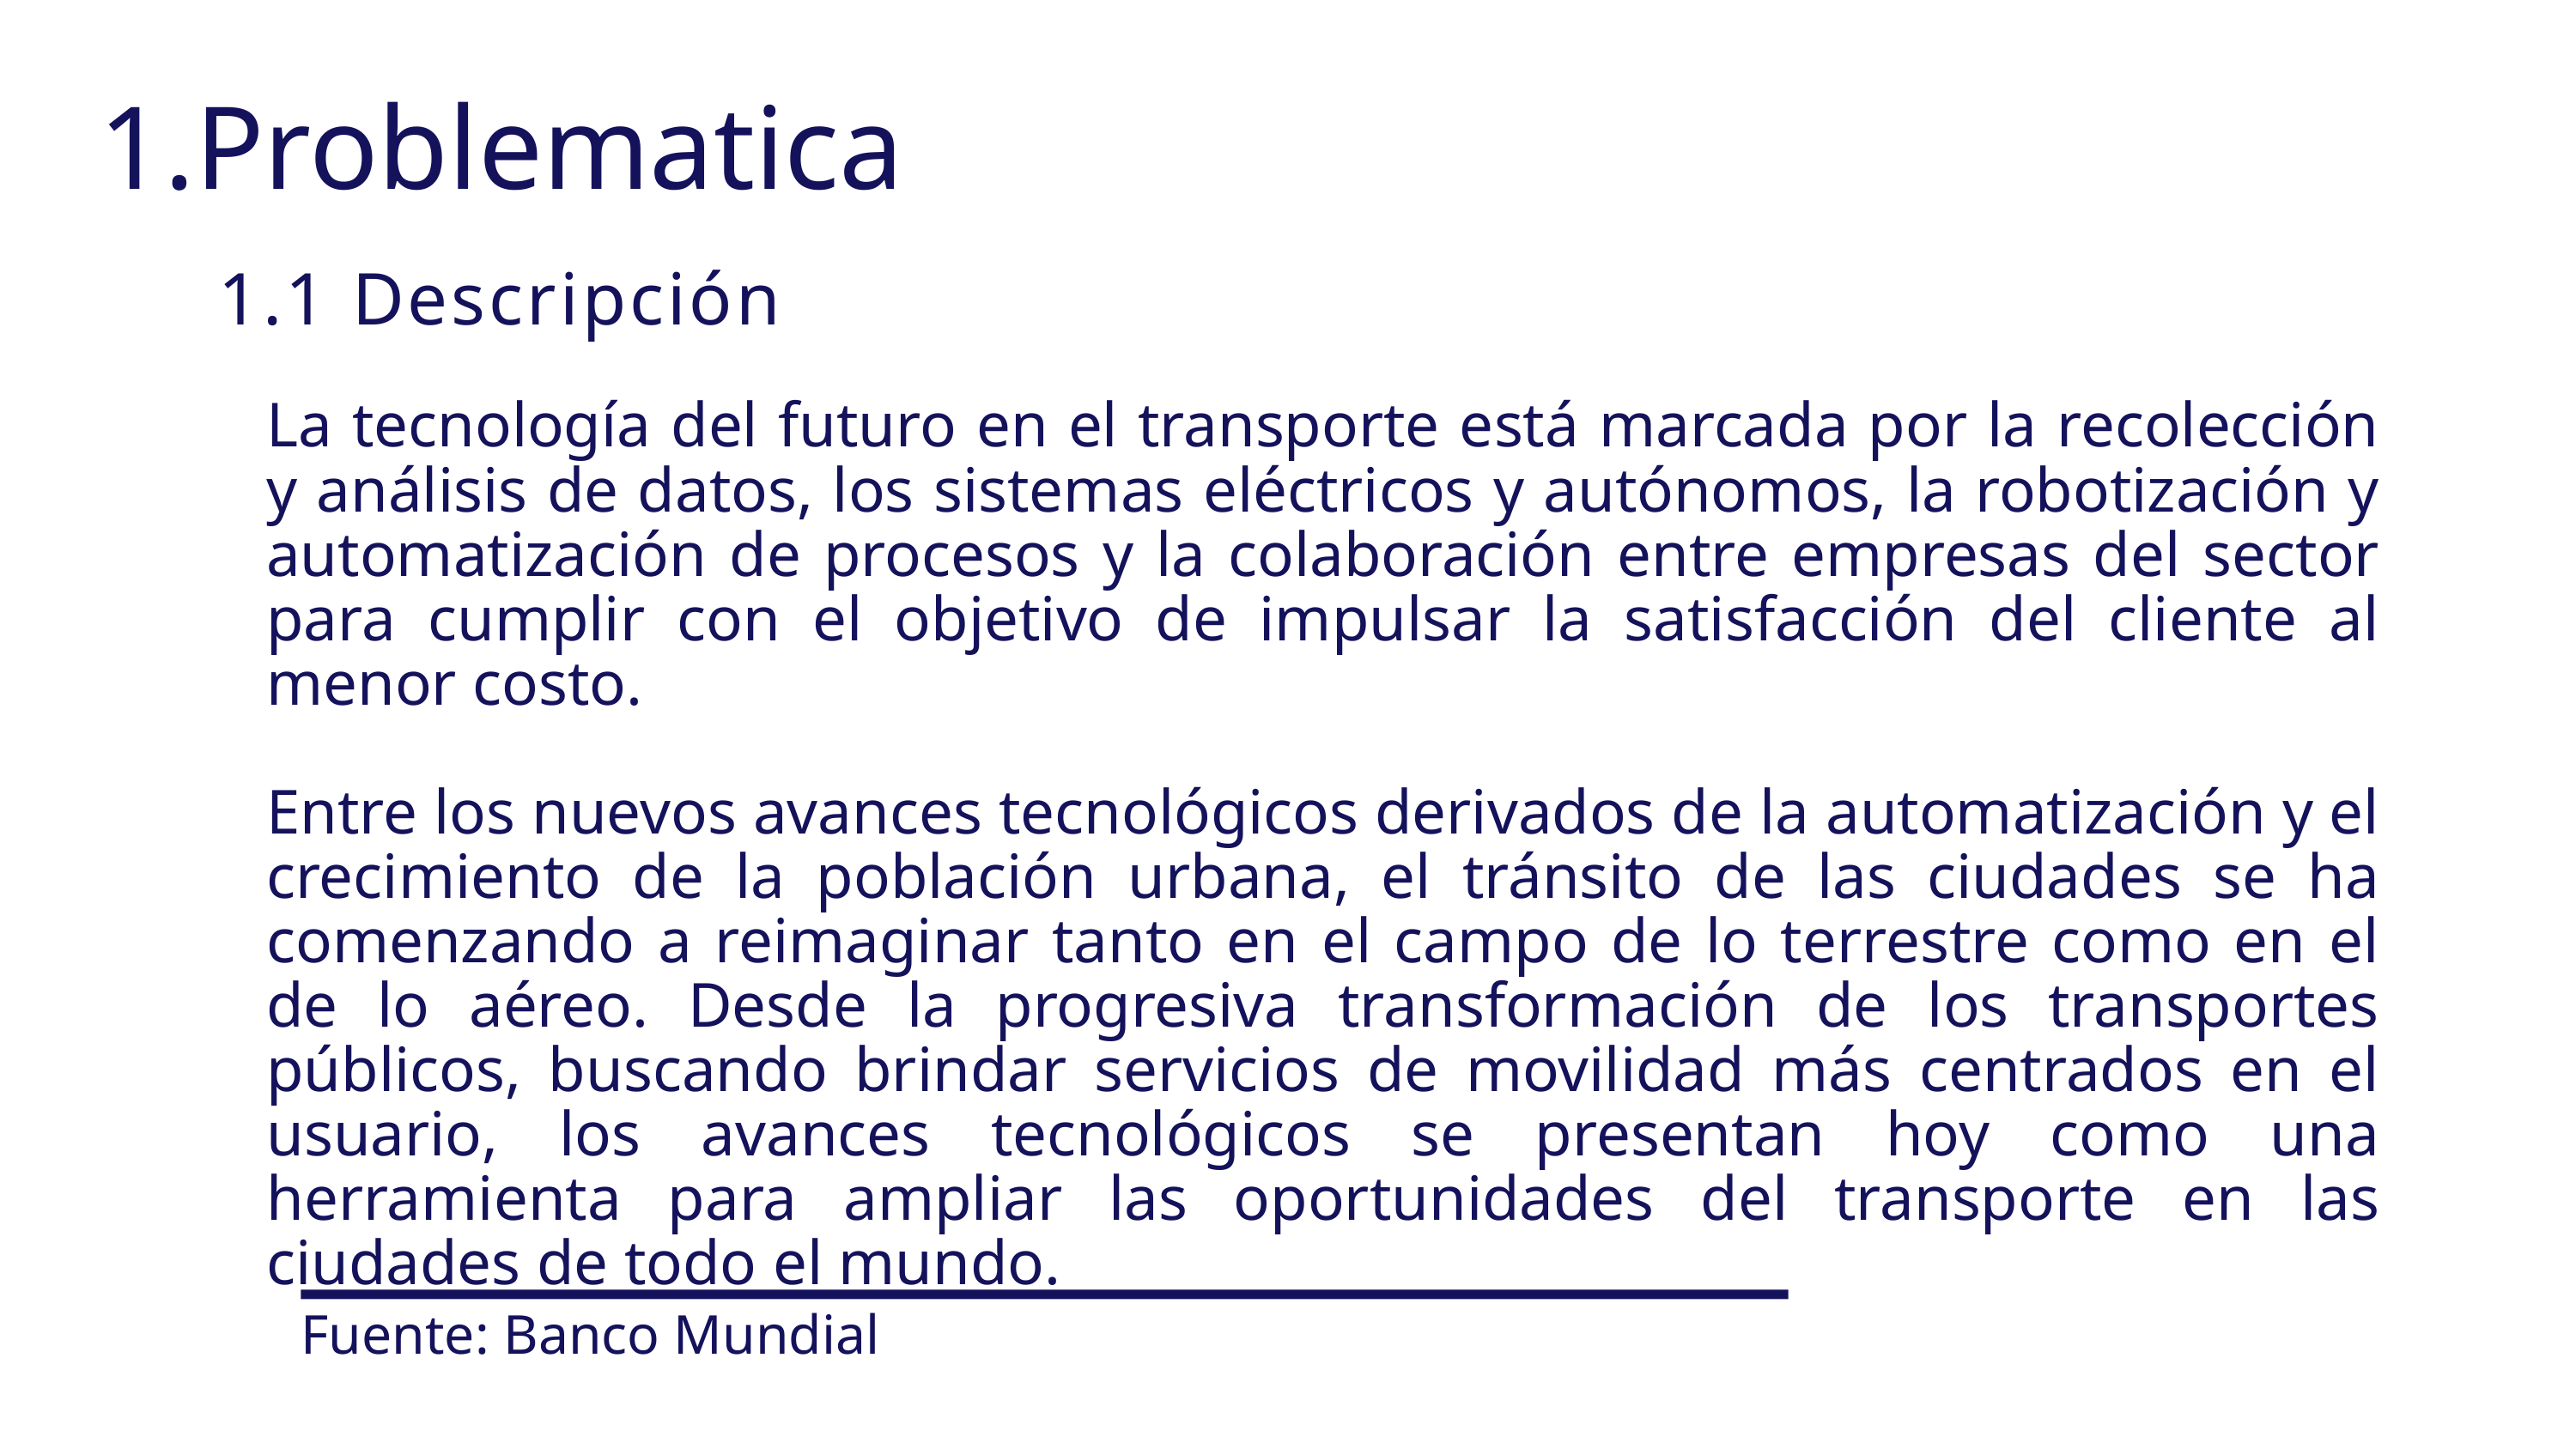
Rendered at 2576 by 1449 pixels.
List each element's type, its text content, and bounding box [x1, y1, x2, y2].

text_box 1.1 Descripción [218, 255, 1324, 340]
text_box Fuente: Banco Mundial [301, 1302, 1455, 1366]
text_box La tecnología del futuro en el transporte está marcada por la recolección y análisis de datos, los sistemas eléctricos y autónomos, la robotización y automatización de procesos y la colaboración entre empresas del sector para cumplir con el objetivo de impulsar la satisfacción del cliente al menor costo. Entre los nuevos avances tecnológicos derivados de la automatización y el crecimiento de la población urbana, el tránsito de las ciudades se ha comenzando a reimaginar tanto en el campo de lo terrestre como en el de lo aéreo. Desde la progresiva transformación de los transportes públicos, buscando brindar servicios de movilidad más centrados en el usuario, los avances tecnológicos se presentan hoy como una herramienta para ampliar las oportunidades del transporte en las ciudades de todo el mundo. [266, 394, 2382, 1297]
text_box 1.Problematica [99, 77, 1093, 212]
